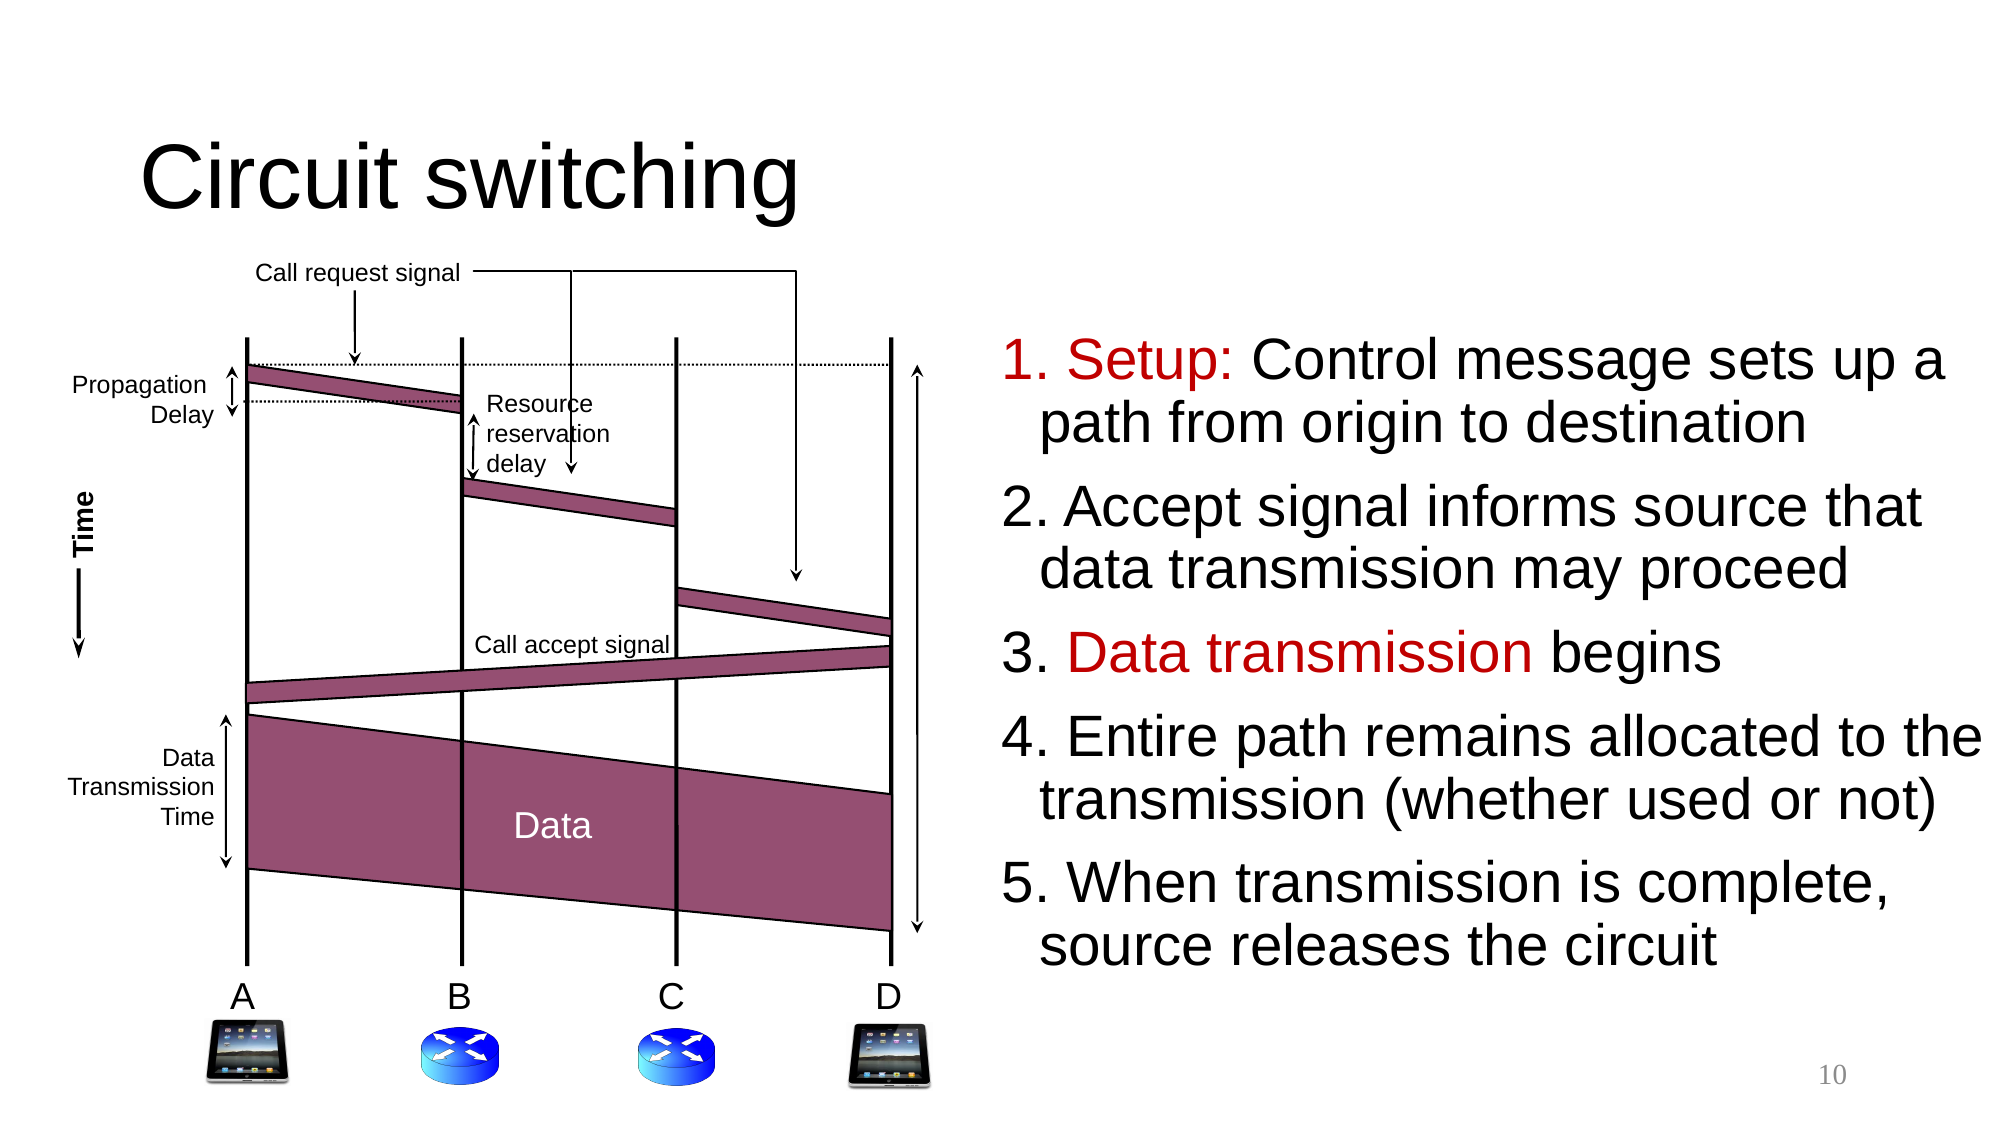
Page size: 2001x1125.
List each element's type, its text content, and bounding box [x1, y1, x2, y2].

list 1. Setup: Control message sets up a path from origin to destination 2. Accept signal informs source that data transmission may proceed 3. Data transmission begins 4. Entire path remains allocated to the transmission (whether used or not) 5. When transmission is complete, source releases the circuit [986, 321, 2000, 1125]
picture [421, 1027, 499, 1085]
text_box [219, 856, 233, 869]
text_box [247, 364, 462, 414]
text_box [72, 637, 85, 659]
text_box [245, 645, 891, 704]
picture [637, 1028, 715, 1086]
text_box [473, 270, 572, 380]
picture [204, 1018, 291, 1086]
text_box [677, 587, 892, 637]
text_box Call accept signal [459, 620, 687, 666]
text_box Resource reservation delay [471, 380, 656, 486]
text_box [230, 404, 239, 417]
text_box [466, 468, 471, 478]
text_box Data [498, 792, 608, 854]
slide_number 10 [1412, 1042, 1863, 1103]
picture [846, 1022, 933, 1091]
text_box [219, 714, 233, 727]
text_box [911, 920, 924, 934]
text_box A [214, 964, 271, 1018]
text_box C [642, 964, 701, 1025]
text_box Call request signal [239, 248, 477, 294]
text_box [573, 270, 803, 582]
text_box [230, 366, 239, 379]
text_box [911, 364, 924, 378]
title Circuit switching [124, 18, 1850, 236]
text_box Propagation Delay [56, 361, 230, 437]
text_box [348, 352, 362, 364]
text_box B [431, 964, 488, 1025]
text_box Time [56, 475, 107, 574]
text_box [463, 478, 676, 527]
text_box [463, 741, 676, 911]
text_box [677, 767, 893, 932]
text_box Data Transmission Time [51, 733, 230, 839]
text_box [247, 714, 462, 890]
text_box D [859, 964, 918, 1022]
